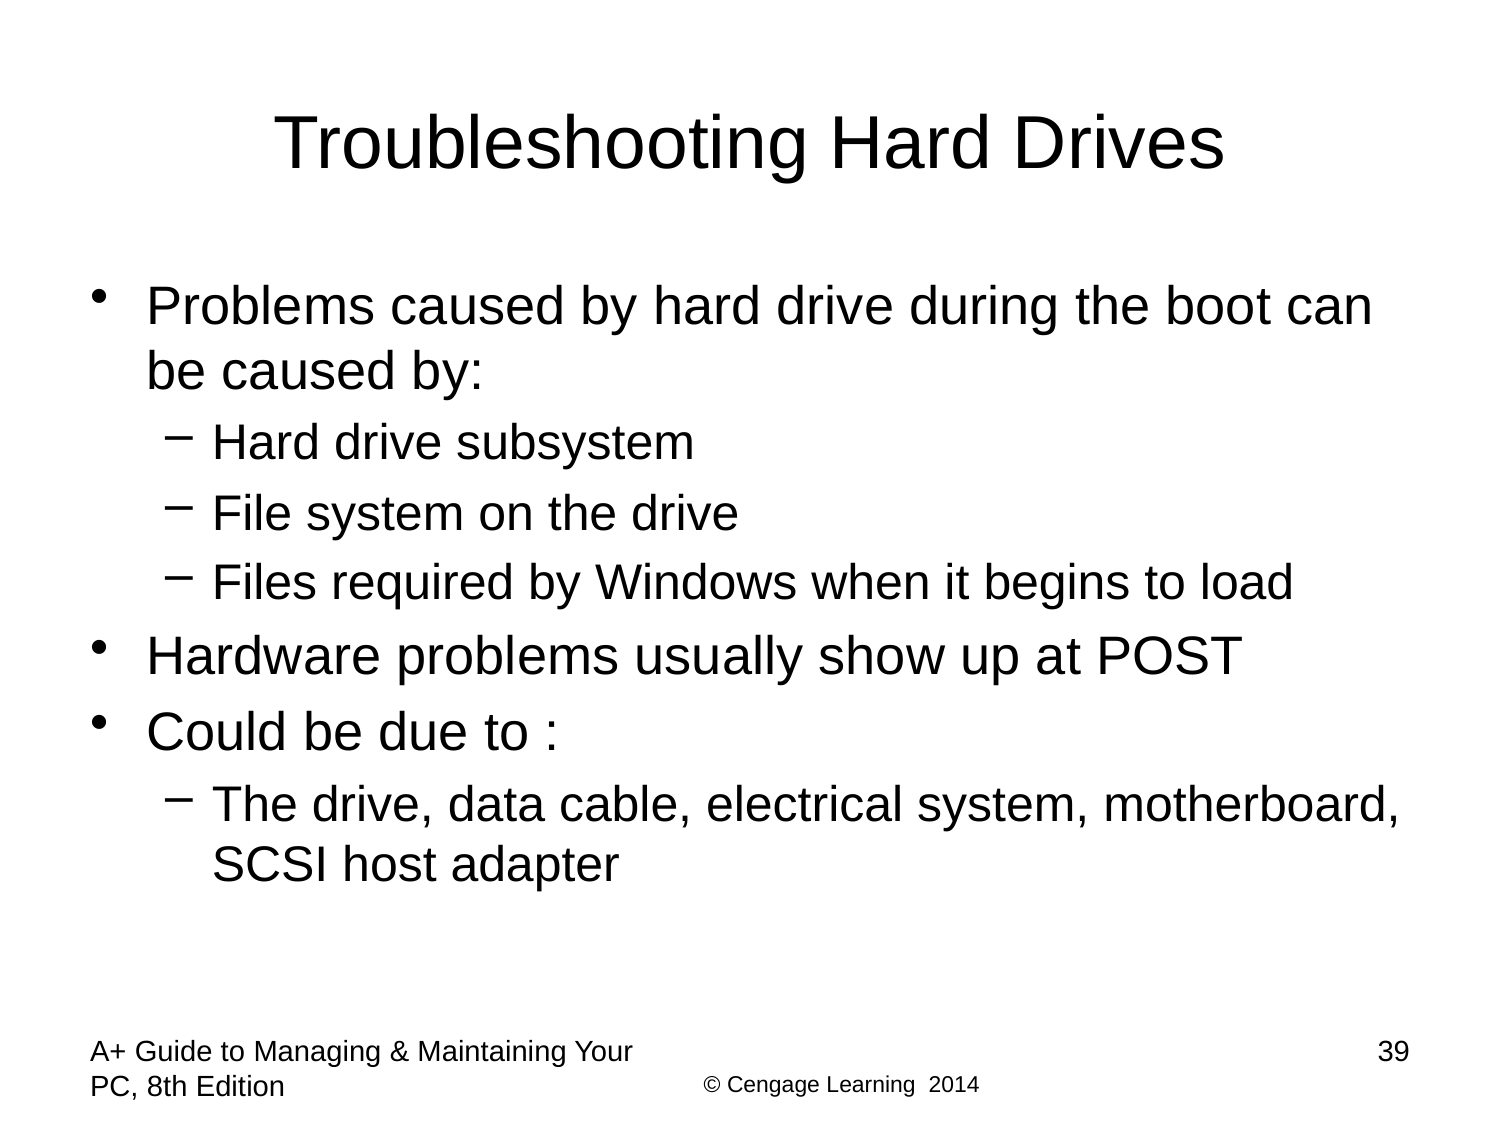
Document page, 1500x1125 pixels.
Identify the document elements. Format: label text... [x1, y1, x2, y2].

slide_number 39 [1074, 1024, 1426, 1103]
footer A+ Guide to Managing & Maintaining Your PC, 8th Edition [74, 1024, 663, 1103]
title Troubleshooting Hard Drives [75, 45, 1425, 233]
list Problems caused by hard drive during the boot can be caused by: Hard drive subsystem File system on the drive Files required by Windows when it begins to load Hardware problems usually show up at POST Could be due to : The drive, data cable, electrical system, motherboard, SCSI host adapter [75, 262, 1425, 1005]
